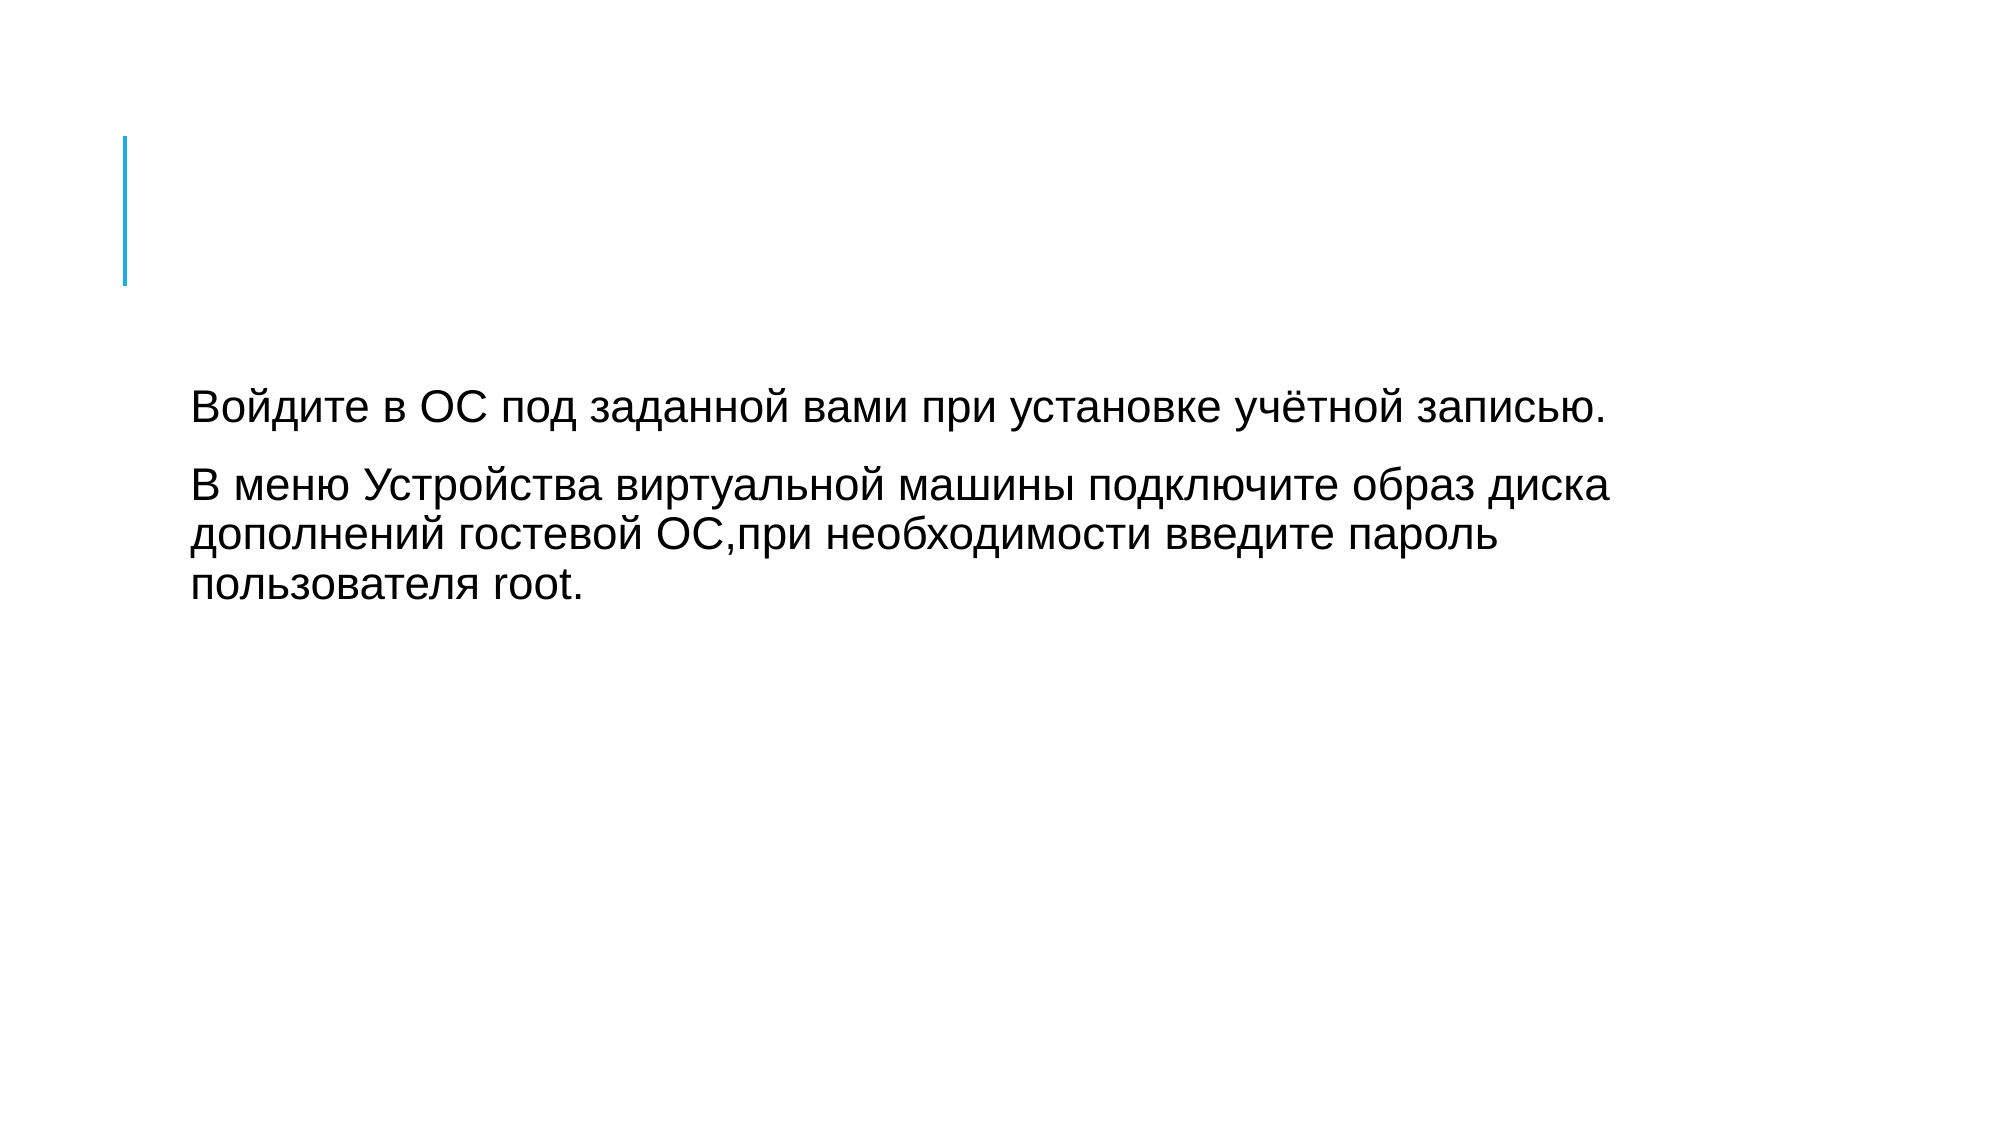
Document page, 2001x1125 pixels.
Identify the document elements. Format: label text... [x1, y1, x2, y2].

list Войдите в ОС под заданной вами при установке учётной записью. В меню Устройства виртуальной машины подключите образ диска дополнений гостевой ОС,при необходимости введите пароль пользователя root. [168, 375, 1763, 1035]
